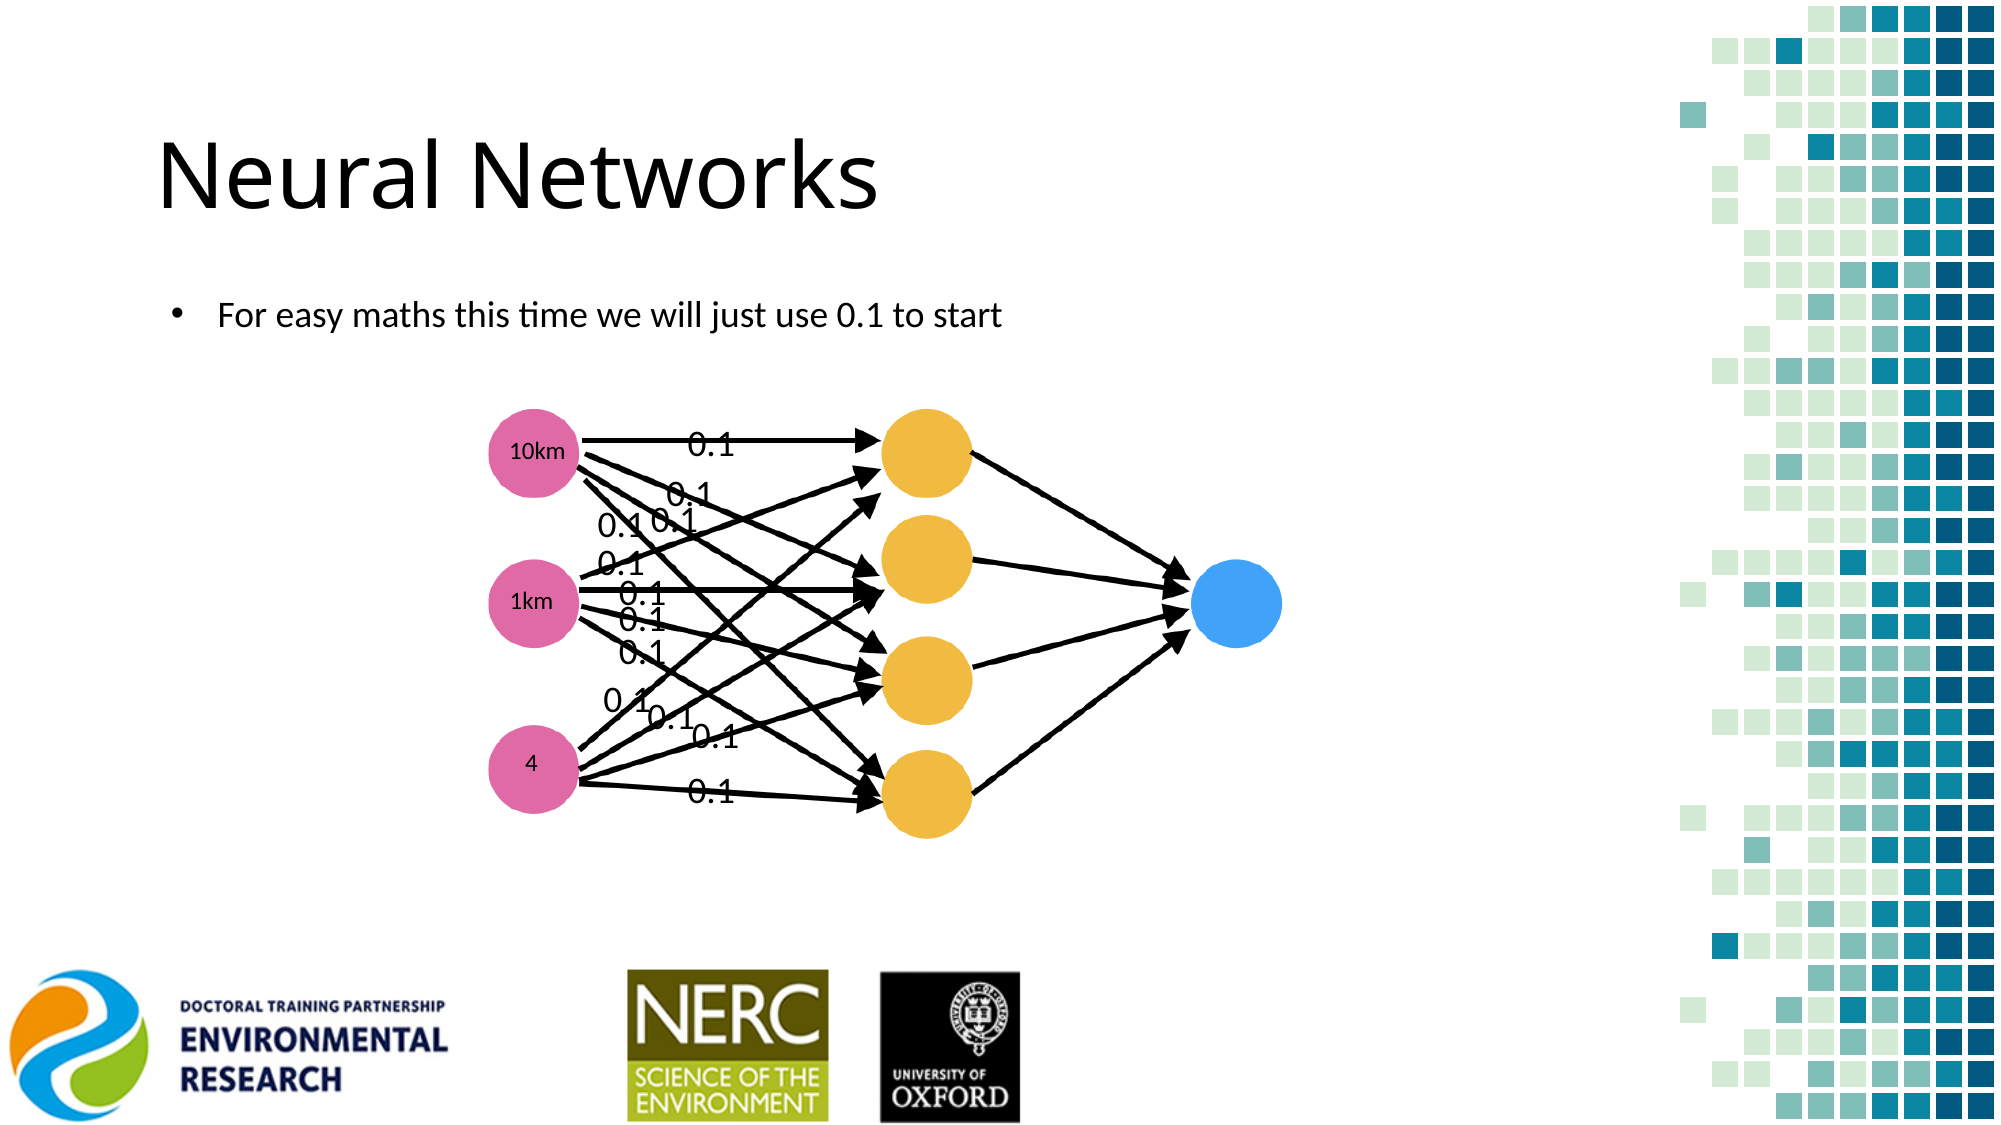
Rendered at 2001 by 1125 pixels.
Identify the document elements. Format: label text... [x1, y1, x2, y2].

text_box For easy maths this time we will just use 0.1 to start [156, 282, 1517, 343]
title Neural Networks [140, 56, 1619, 244]
picture [422, 386, 1317, 865]
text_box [0, 964, 1676, 1125]
